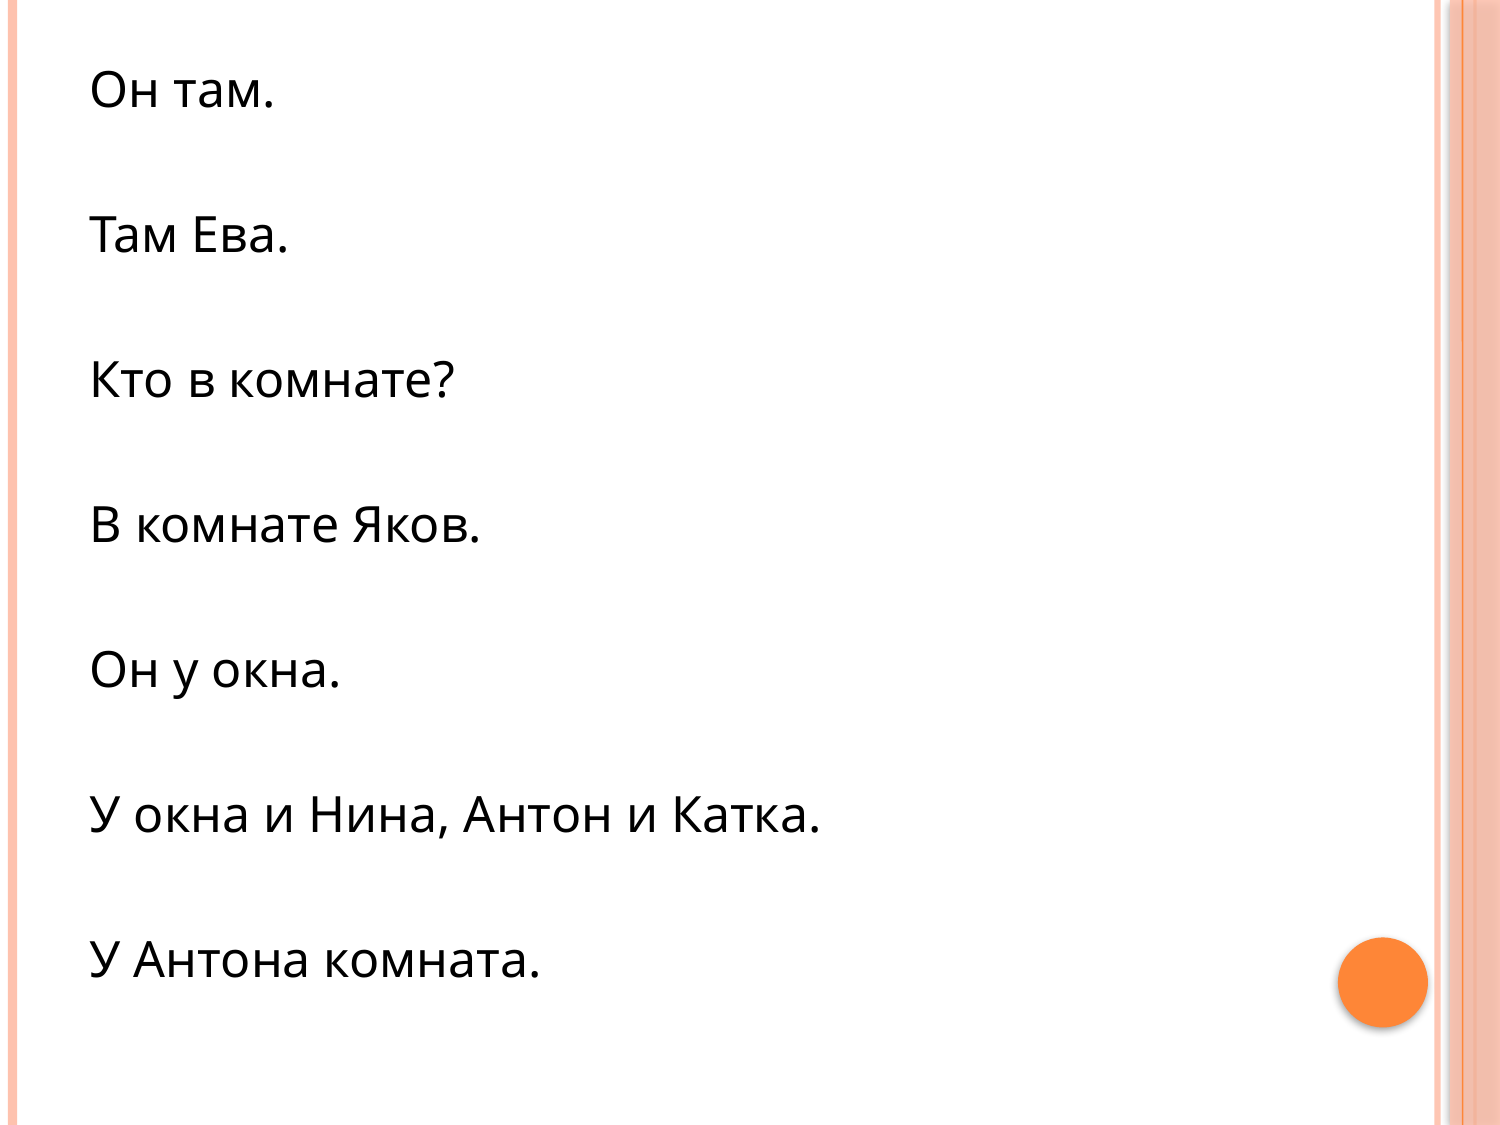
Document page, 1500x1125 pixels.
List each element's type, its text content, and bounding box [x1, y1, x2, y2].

list Он там. Там Ева. Кто в комнате? В комнате Яков. Он у окна. У окна и Нина, Антон и Катка. У Антона комната. [75, 50, 1300, 1062]
